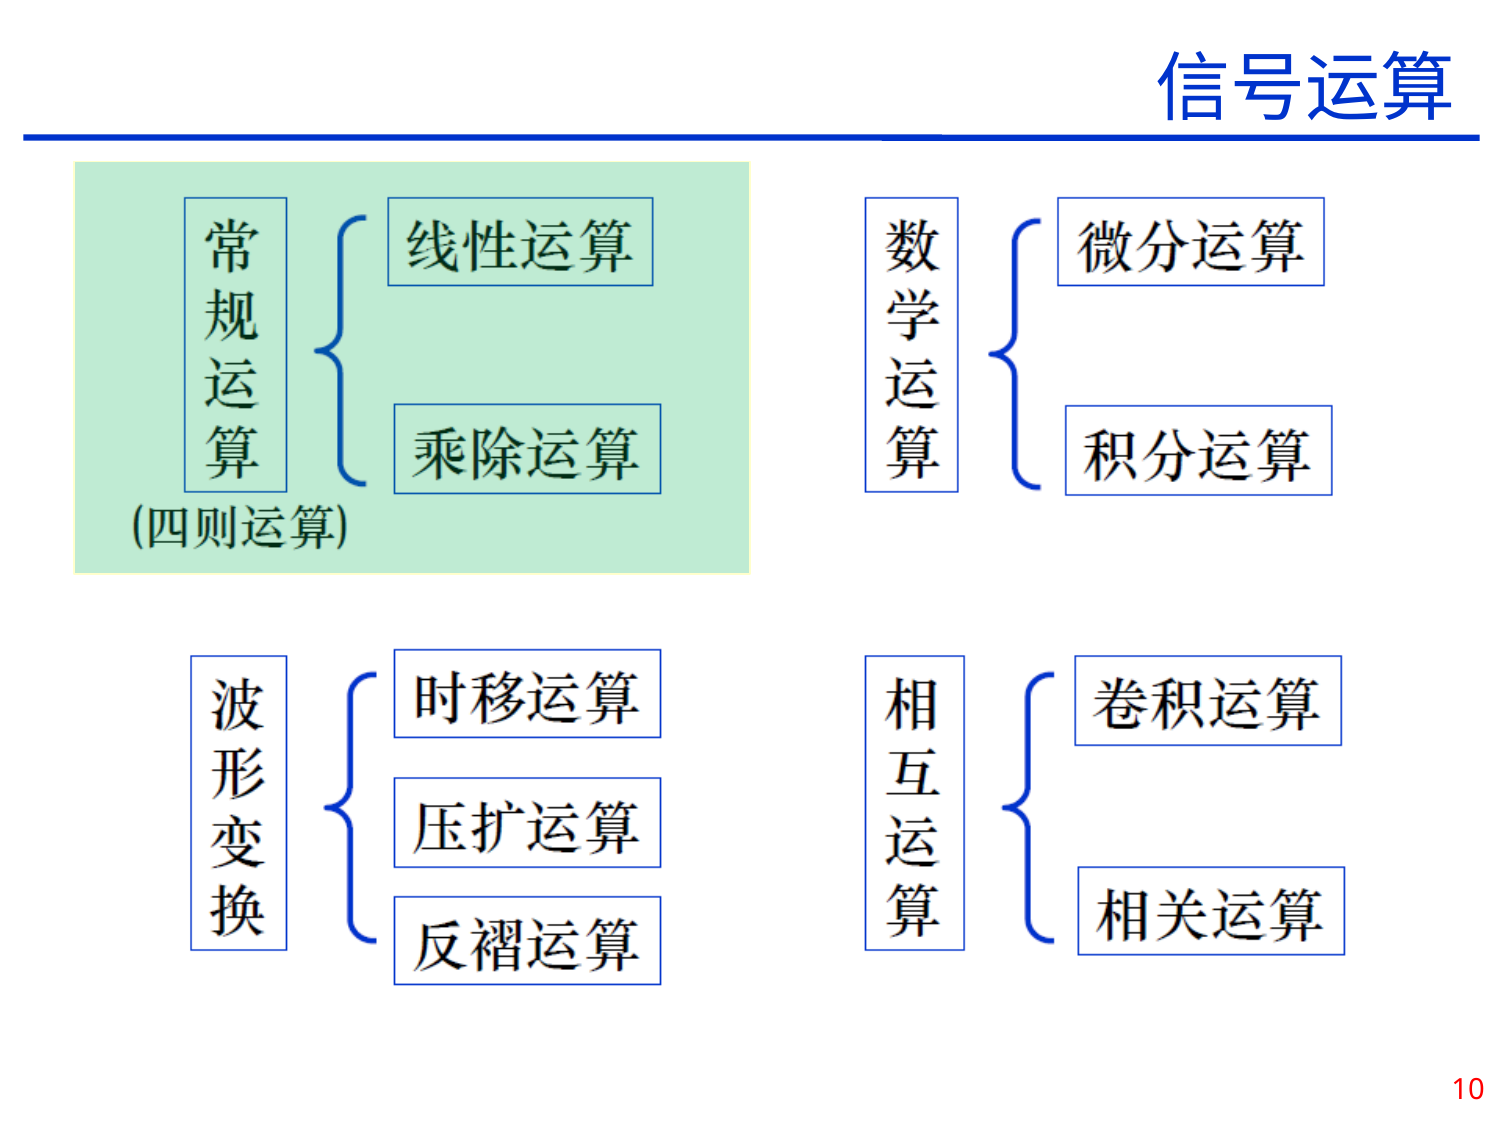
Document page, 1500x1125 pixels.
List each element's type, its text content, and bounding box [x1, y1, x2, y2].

title 信号运算 [958, 24, 1471, 138]
slide_number 10 [1187, 1062, 1500, 1125]
picture [117, 163, 1383, 998]
text_box [73, 161, 750, 574]
